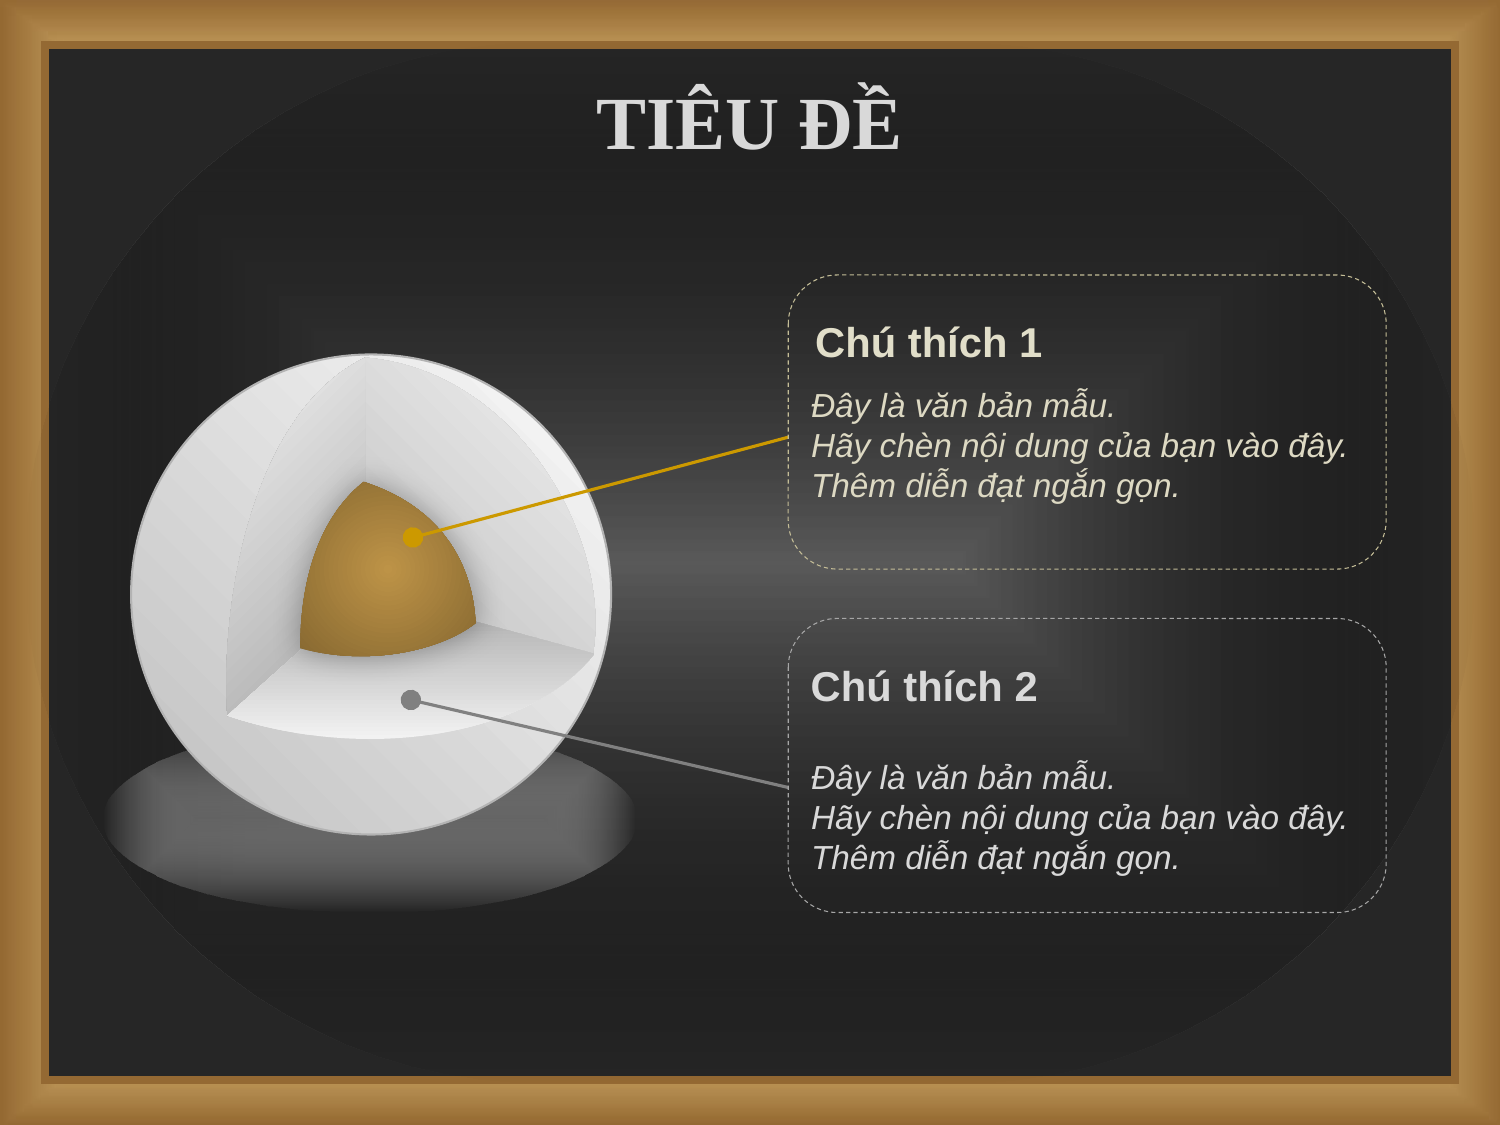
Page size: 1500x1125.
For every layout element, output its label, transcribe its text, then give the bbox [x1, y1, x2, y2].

text_box [786, 272, 1389, 572]
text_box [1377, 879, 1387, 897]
title TIÊU ĐỀ [74, 17, 1426, 222]
picture [0, 0, 1500, 1125]
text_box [412, 436, 789, 538]
text_box [786, 616, 1389, 915]
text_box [410, 699, 789, 788]
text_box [102, 354, 637, 913]
